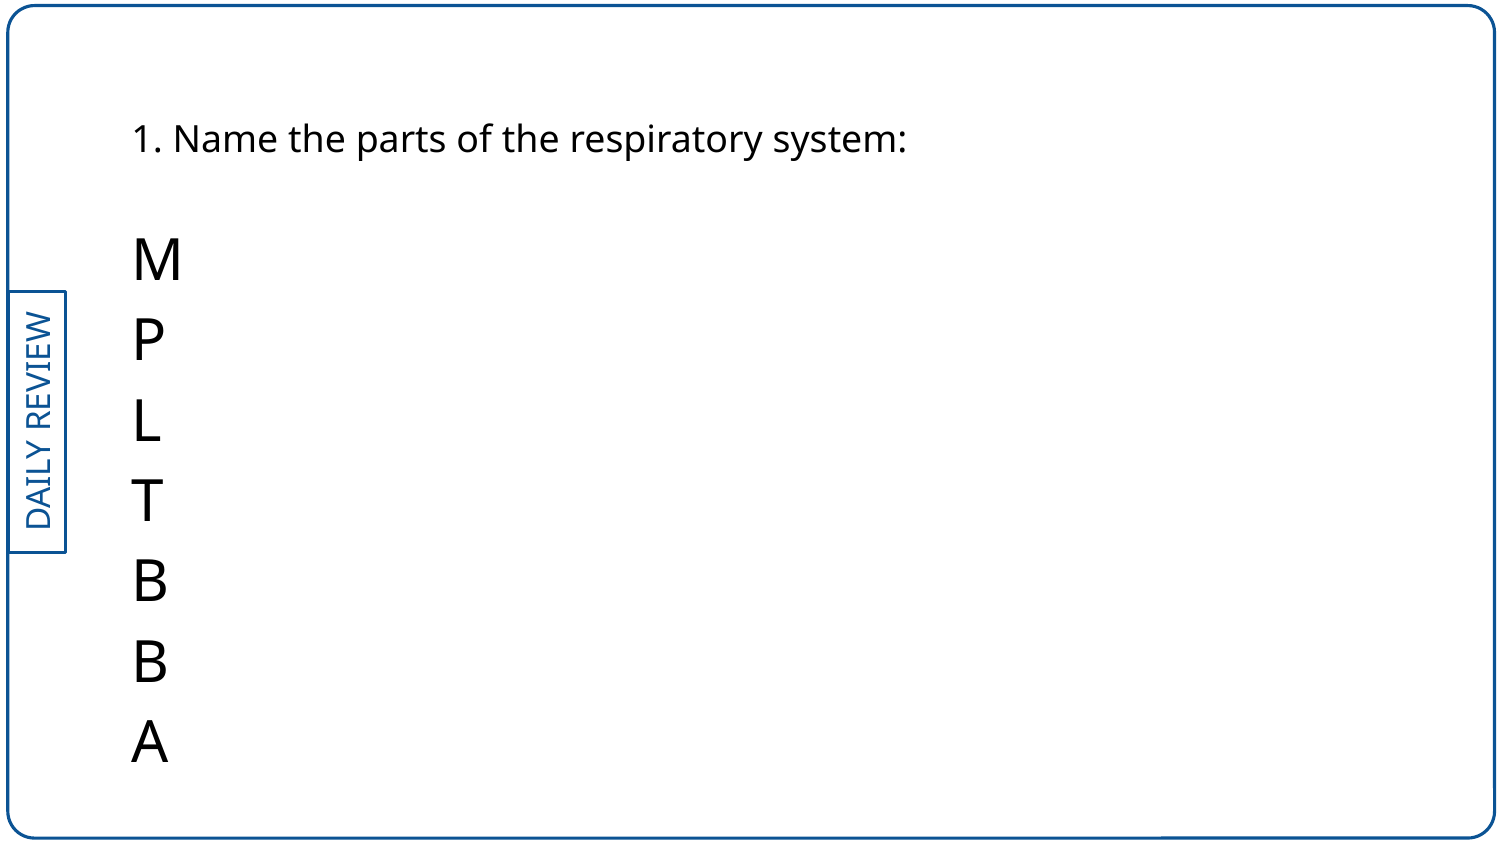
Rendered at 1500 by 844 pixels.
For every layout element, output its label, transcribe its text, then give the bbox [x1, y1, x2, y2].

list 1. Name the parts of the respiratory system: M P L T B B A [116, 92, 957, 688]
